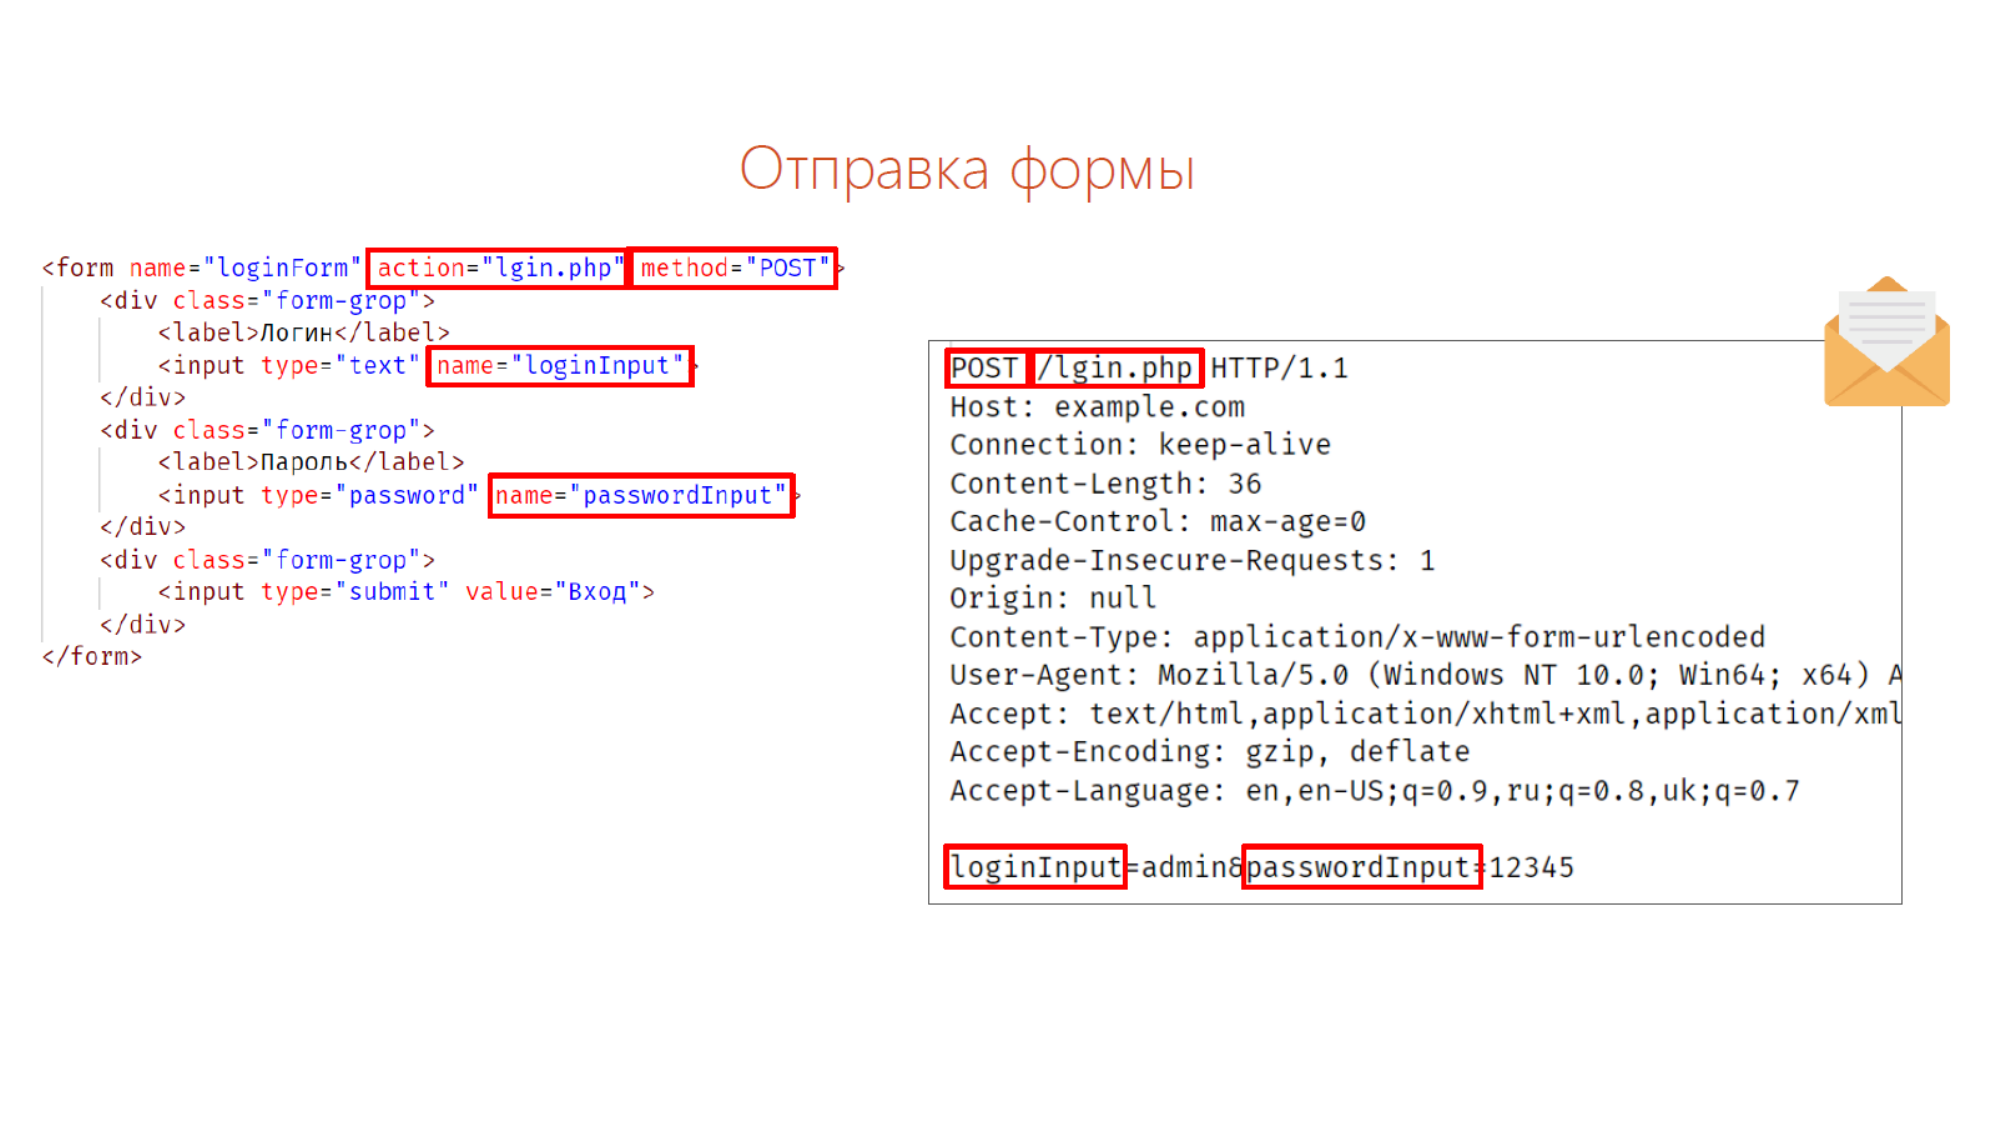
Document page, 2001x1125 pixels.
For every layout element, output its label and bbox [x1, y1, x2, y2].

picture [0, 129, 2000, 996]
